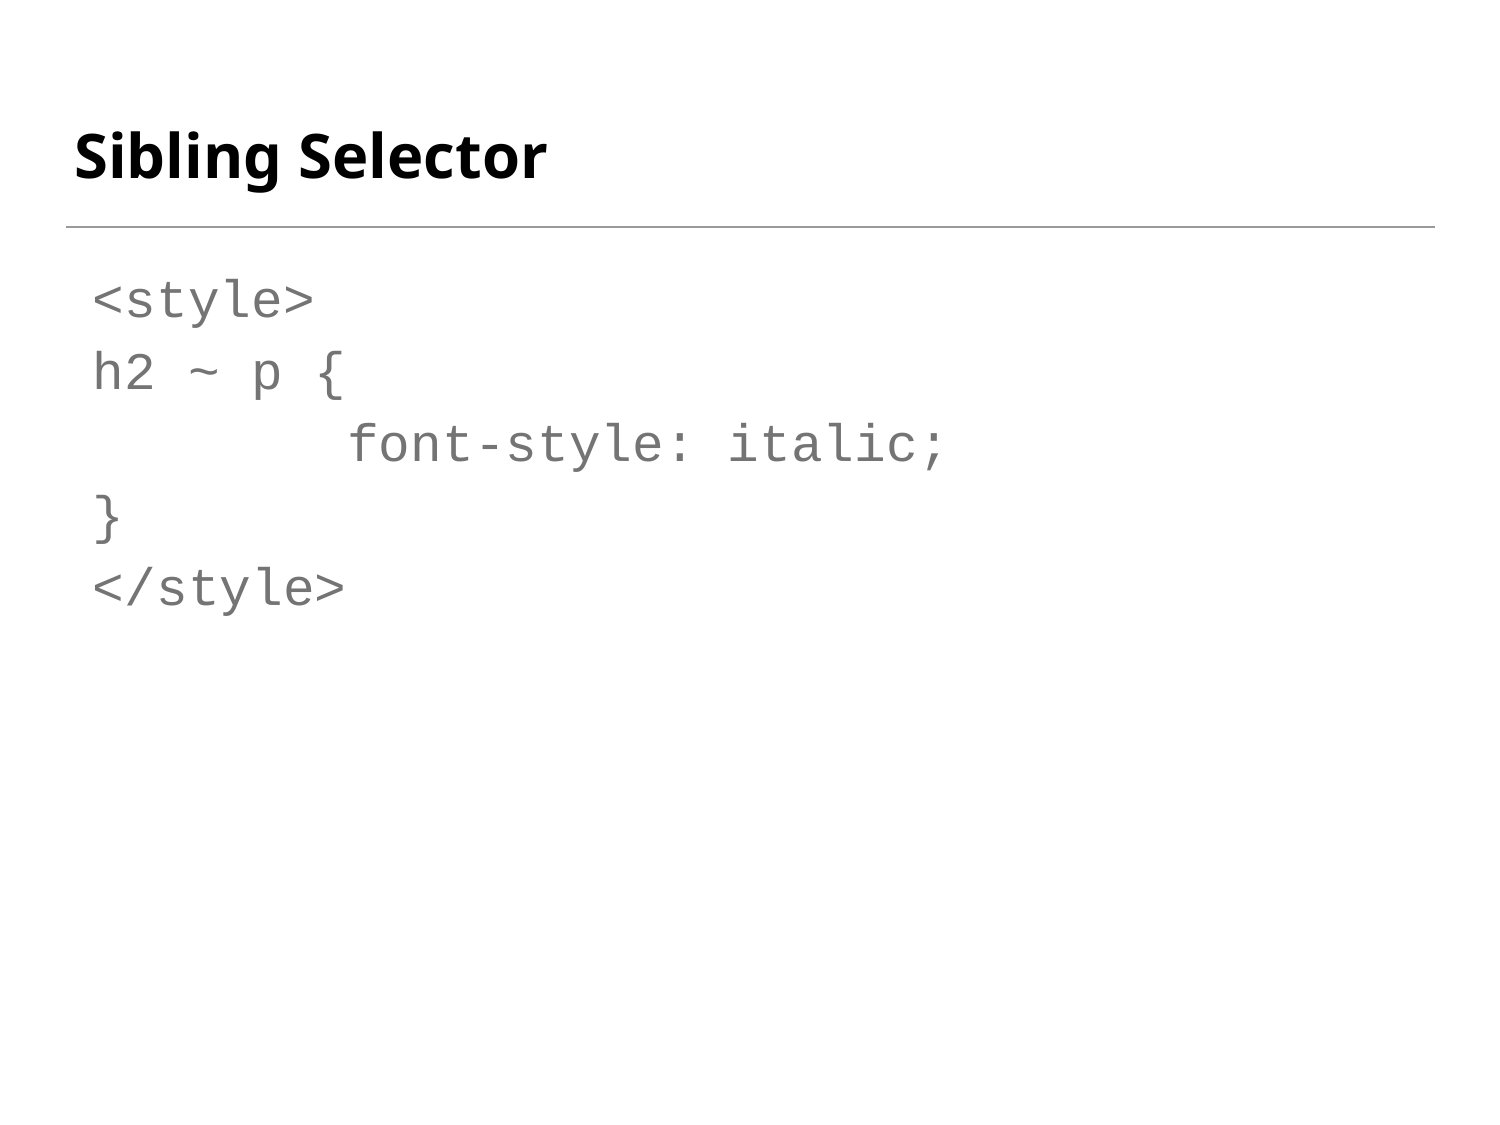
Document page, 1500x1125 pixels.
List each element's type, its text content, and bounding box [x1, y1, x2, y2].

list <style> h2 ~ p { font-style: italic; } </style> [65, 255, 1435, 1026]
title Sibling Selector [65, 37, 1435, 200]
